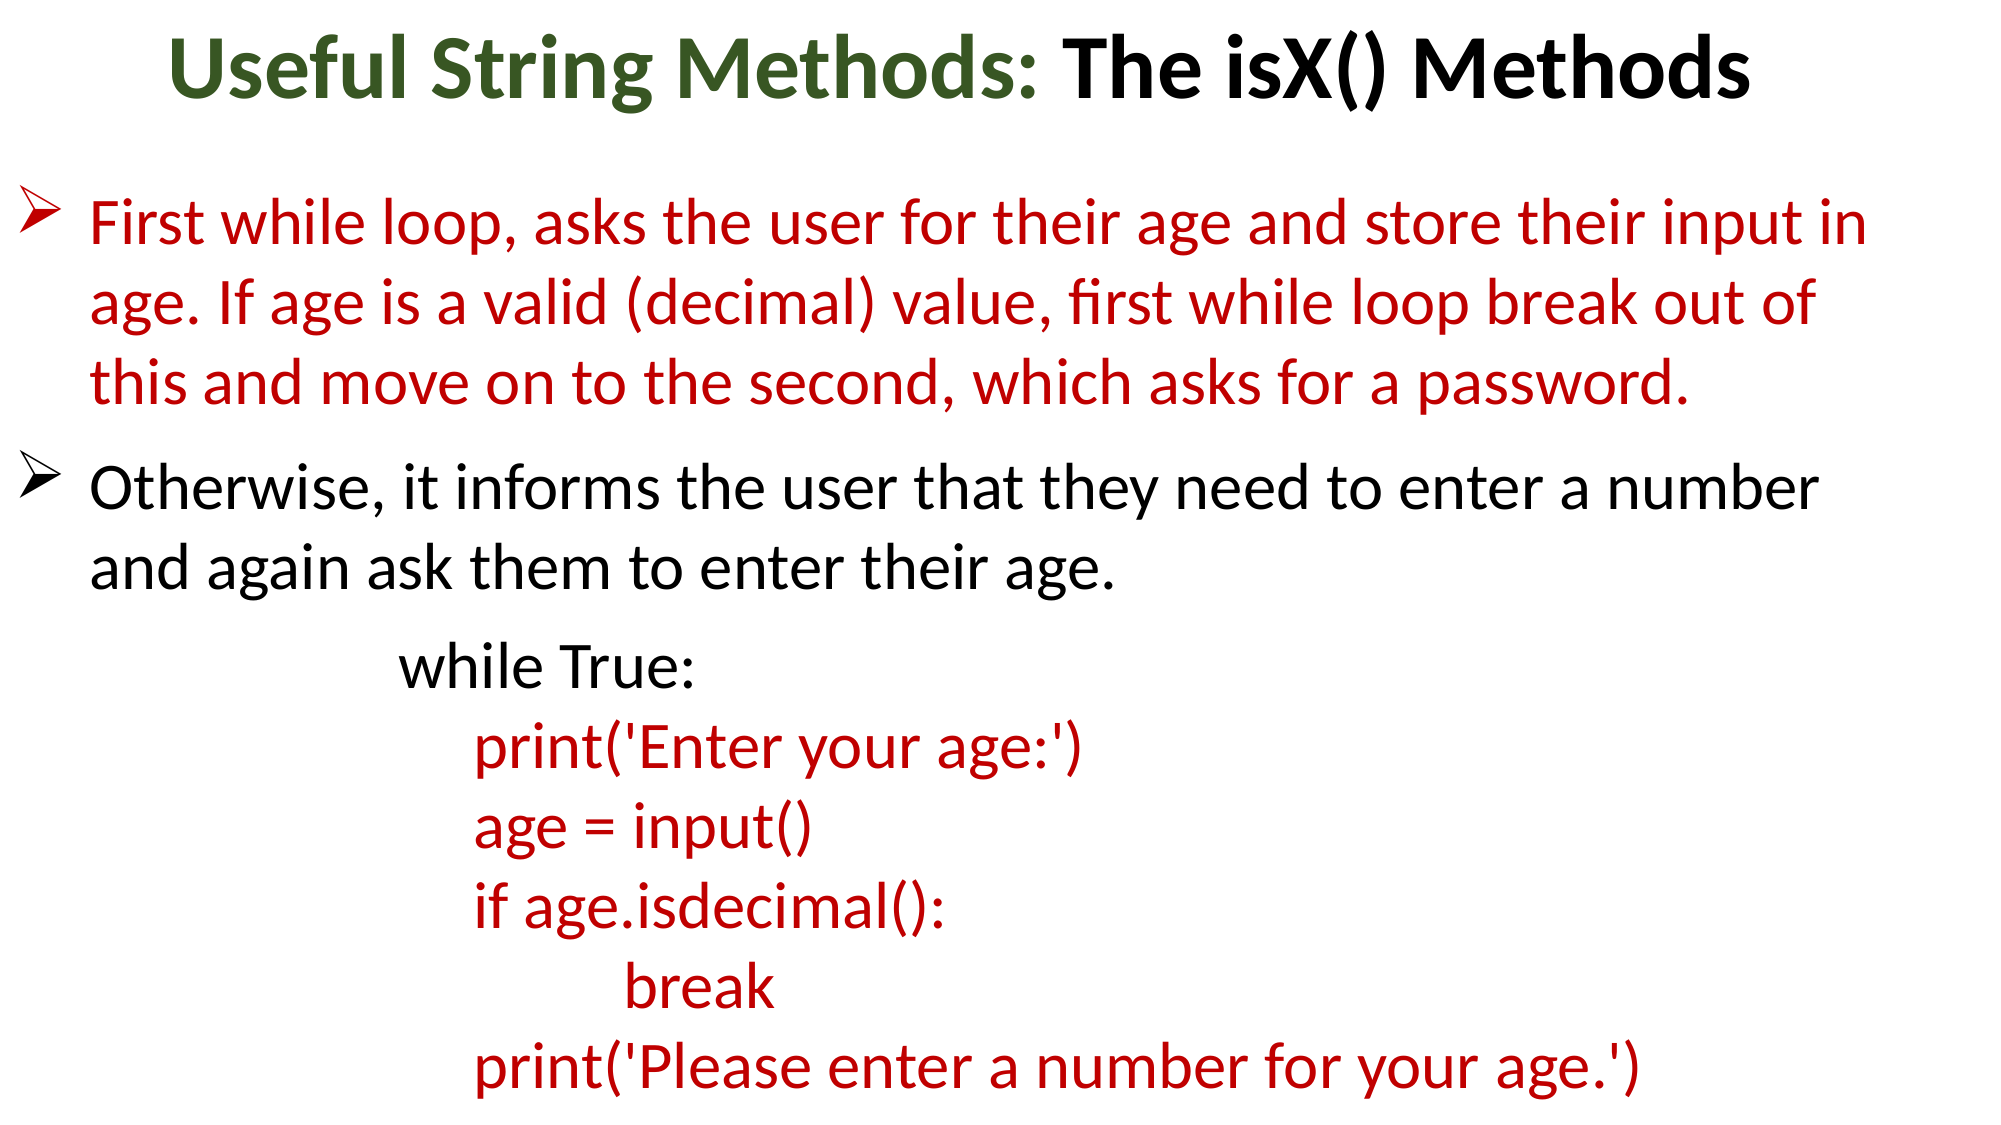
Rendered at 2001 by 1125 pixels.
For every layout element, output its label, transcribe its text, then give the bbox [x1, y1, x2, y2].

text_box First while loop, asks the user for their age and store their input in age. If age is a valid (decimal) value, first while loop break out of this and move on to the second, which asks for a password. Otherwise, it informs the user that they need to enter a number and again ask them to enter their age. [0, 170, 1942, 611]
text_box while True: print('Enter your age:') age = input() if age.isdecimal(): break print('Please enter a number for your age.') [383, 614, 1869, 1110]
text_box Useful String Methods: The isX() Methods [135, 0, 1786, 125]
